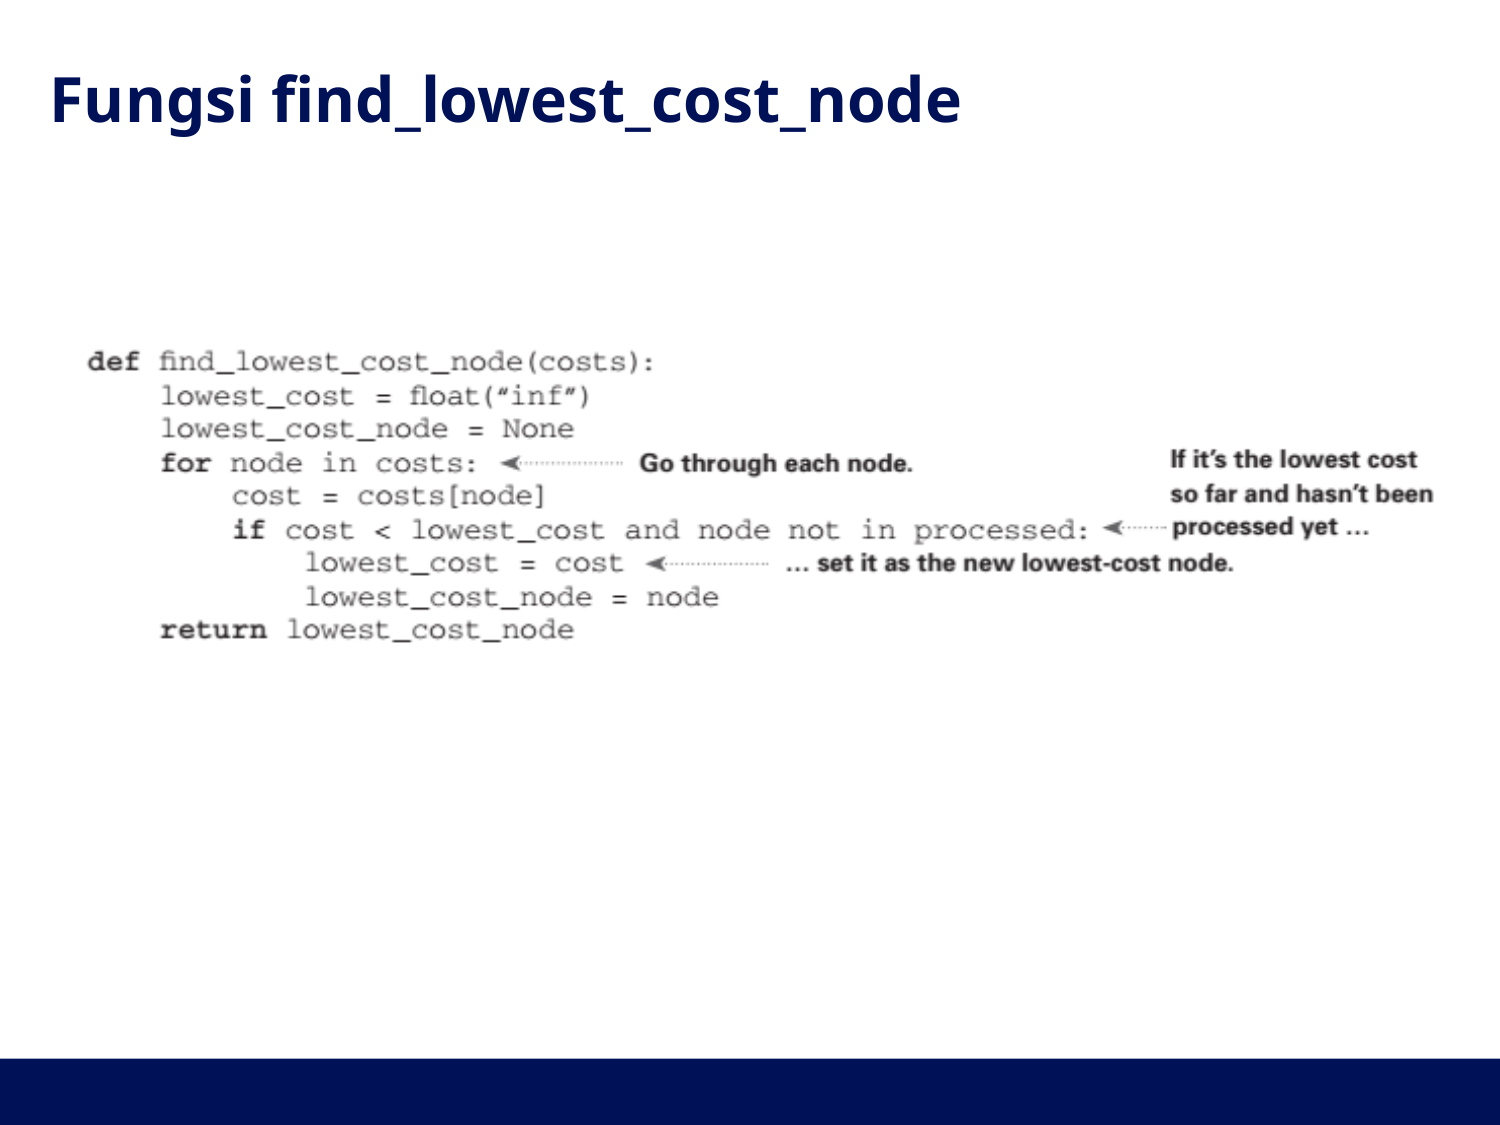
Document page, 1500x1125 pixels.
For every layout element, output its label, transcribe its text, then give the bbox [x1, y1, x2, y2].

picture [46, 326, 1448, 663]
title Fungsi find_lowest_cost_node [49, 66, 1451, 138]
